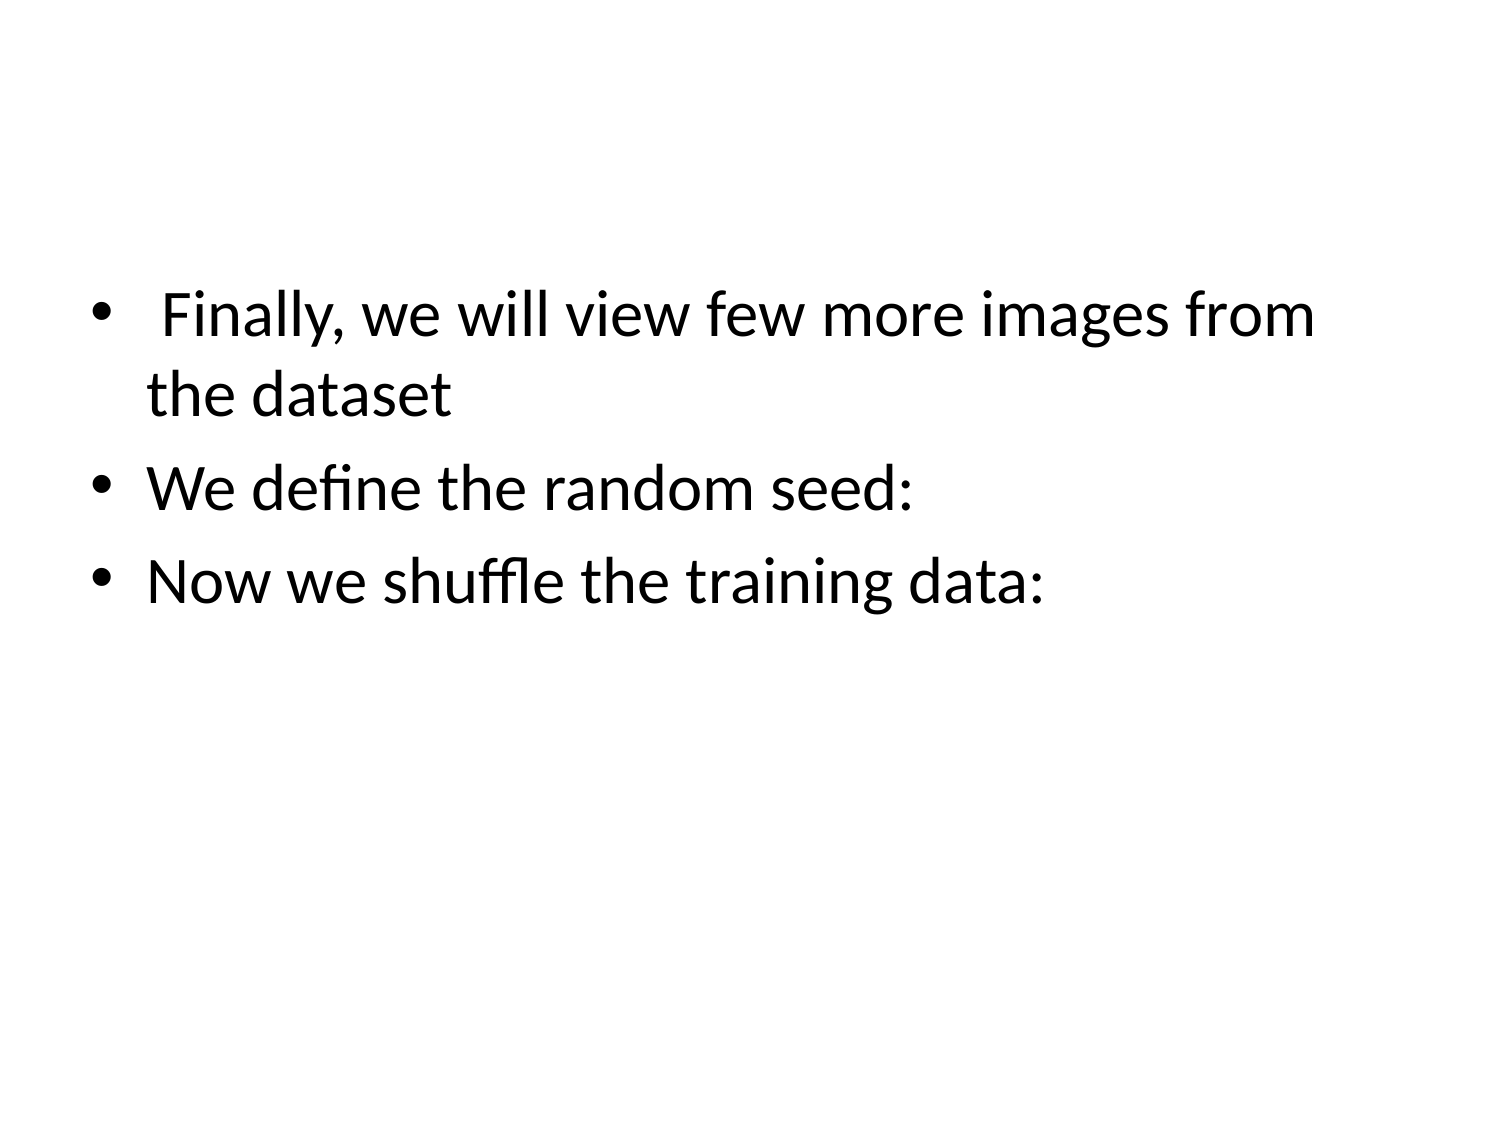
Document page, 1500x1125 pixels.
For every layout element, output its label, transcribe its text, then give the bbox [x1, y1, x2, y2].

list Finally, we will view few more images from the dataset We define the random seed: Now we shuffle the training data: [75, 262, 1425, 1005]
